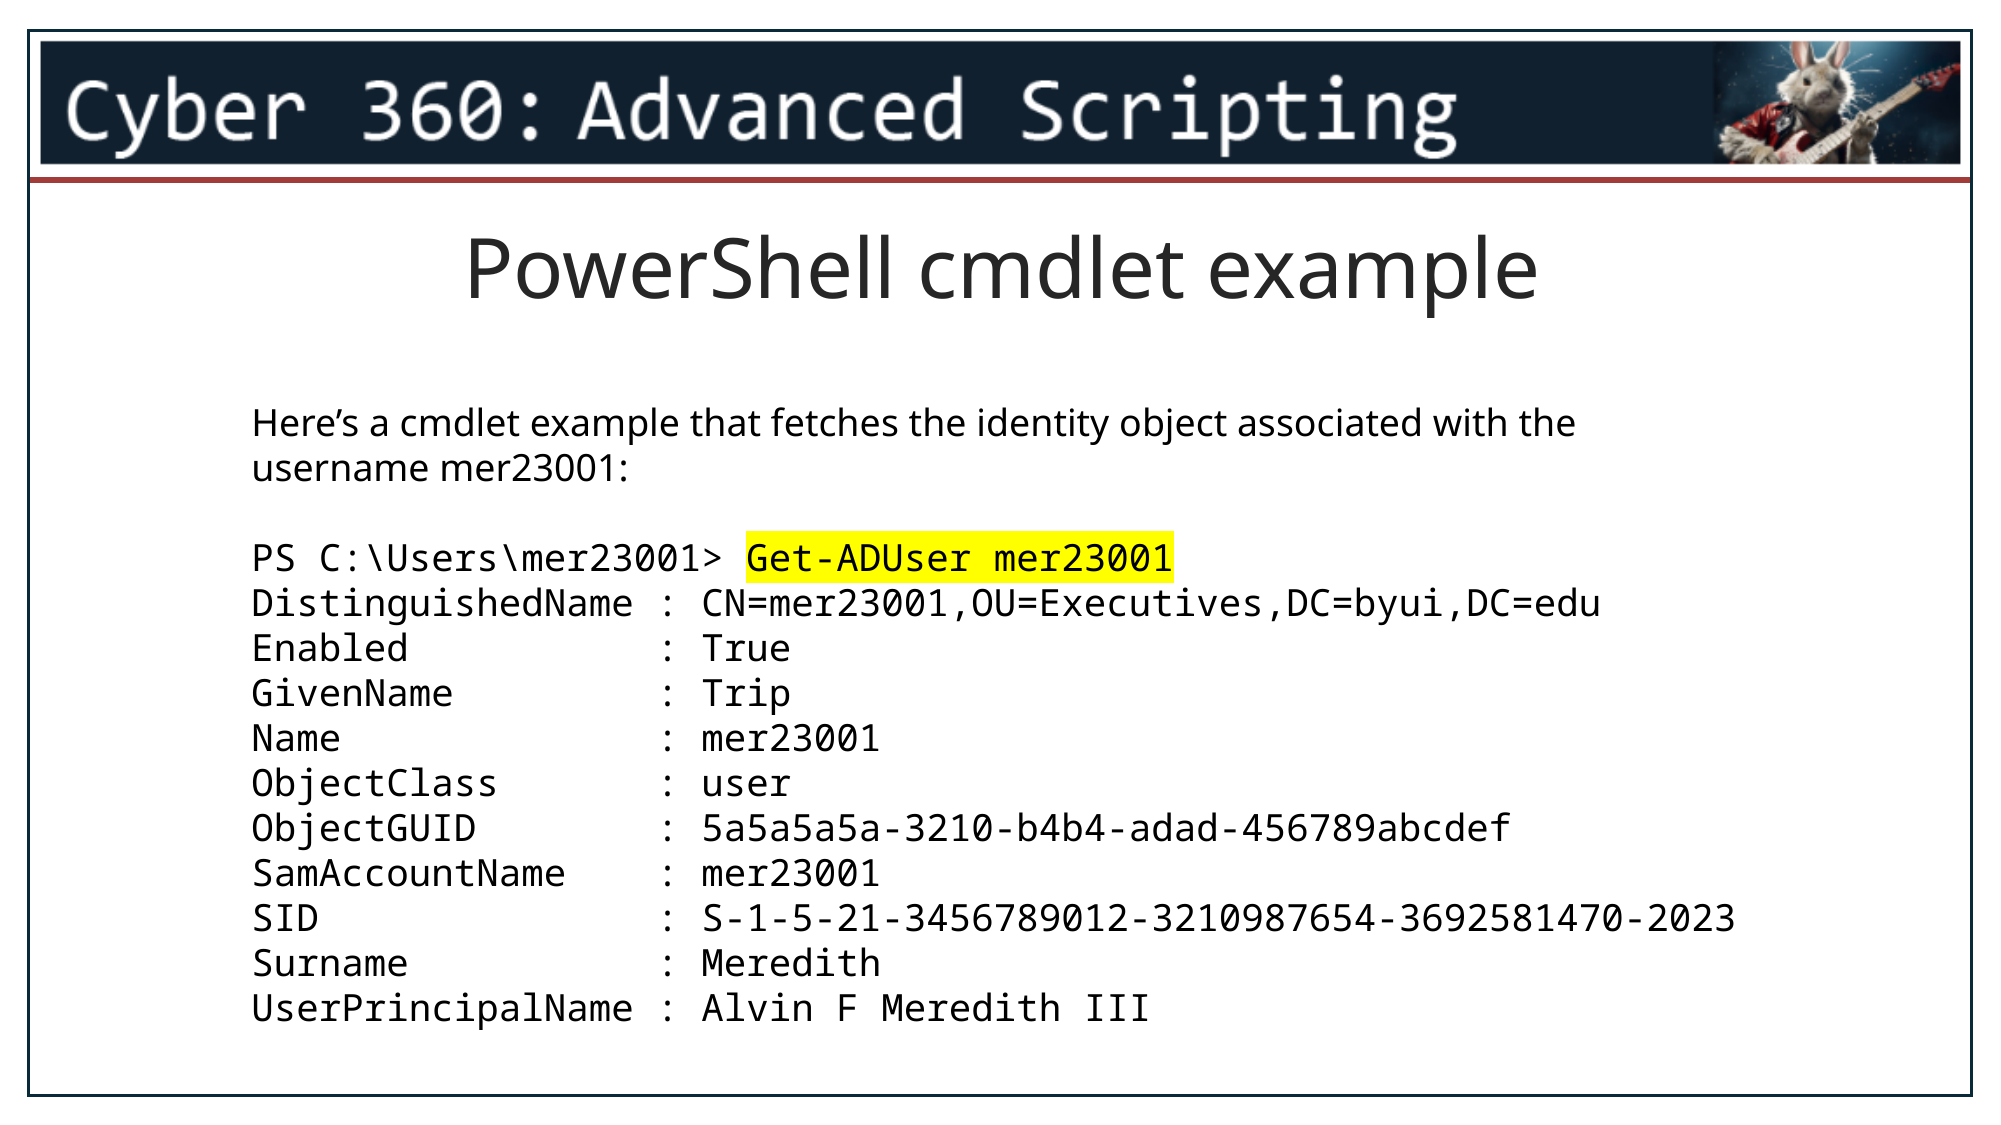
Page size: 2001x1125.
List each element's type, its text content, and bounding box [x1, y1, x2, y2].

picture [34, 38, 1966, 168]
list PowerShell cmdlet example [53, 211, 1952, 331]
text_box Here’s a cmdlet example that fetches the identity object associated with the username mer23001: PS C:\Users\mer23001> Get-ADUser mer23001 DistinguishedName : CN=mer23001,OU=Executives,DC=byui,DC=edu Enabled : True GivenName : Trip Name : mer23001 ObjectClass : user ObjectGUID : 5a5a5a5a-3210-b4b4-adad-456789abcdef SamAccountName : mer23001 SID : S-1-5-21-3456789012-3210987654-3692581470-2023 Surname : Meredith UserPrincipalName : Alvin F Meredith III [236, 391, 1768, 1082]
